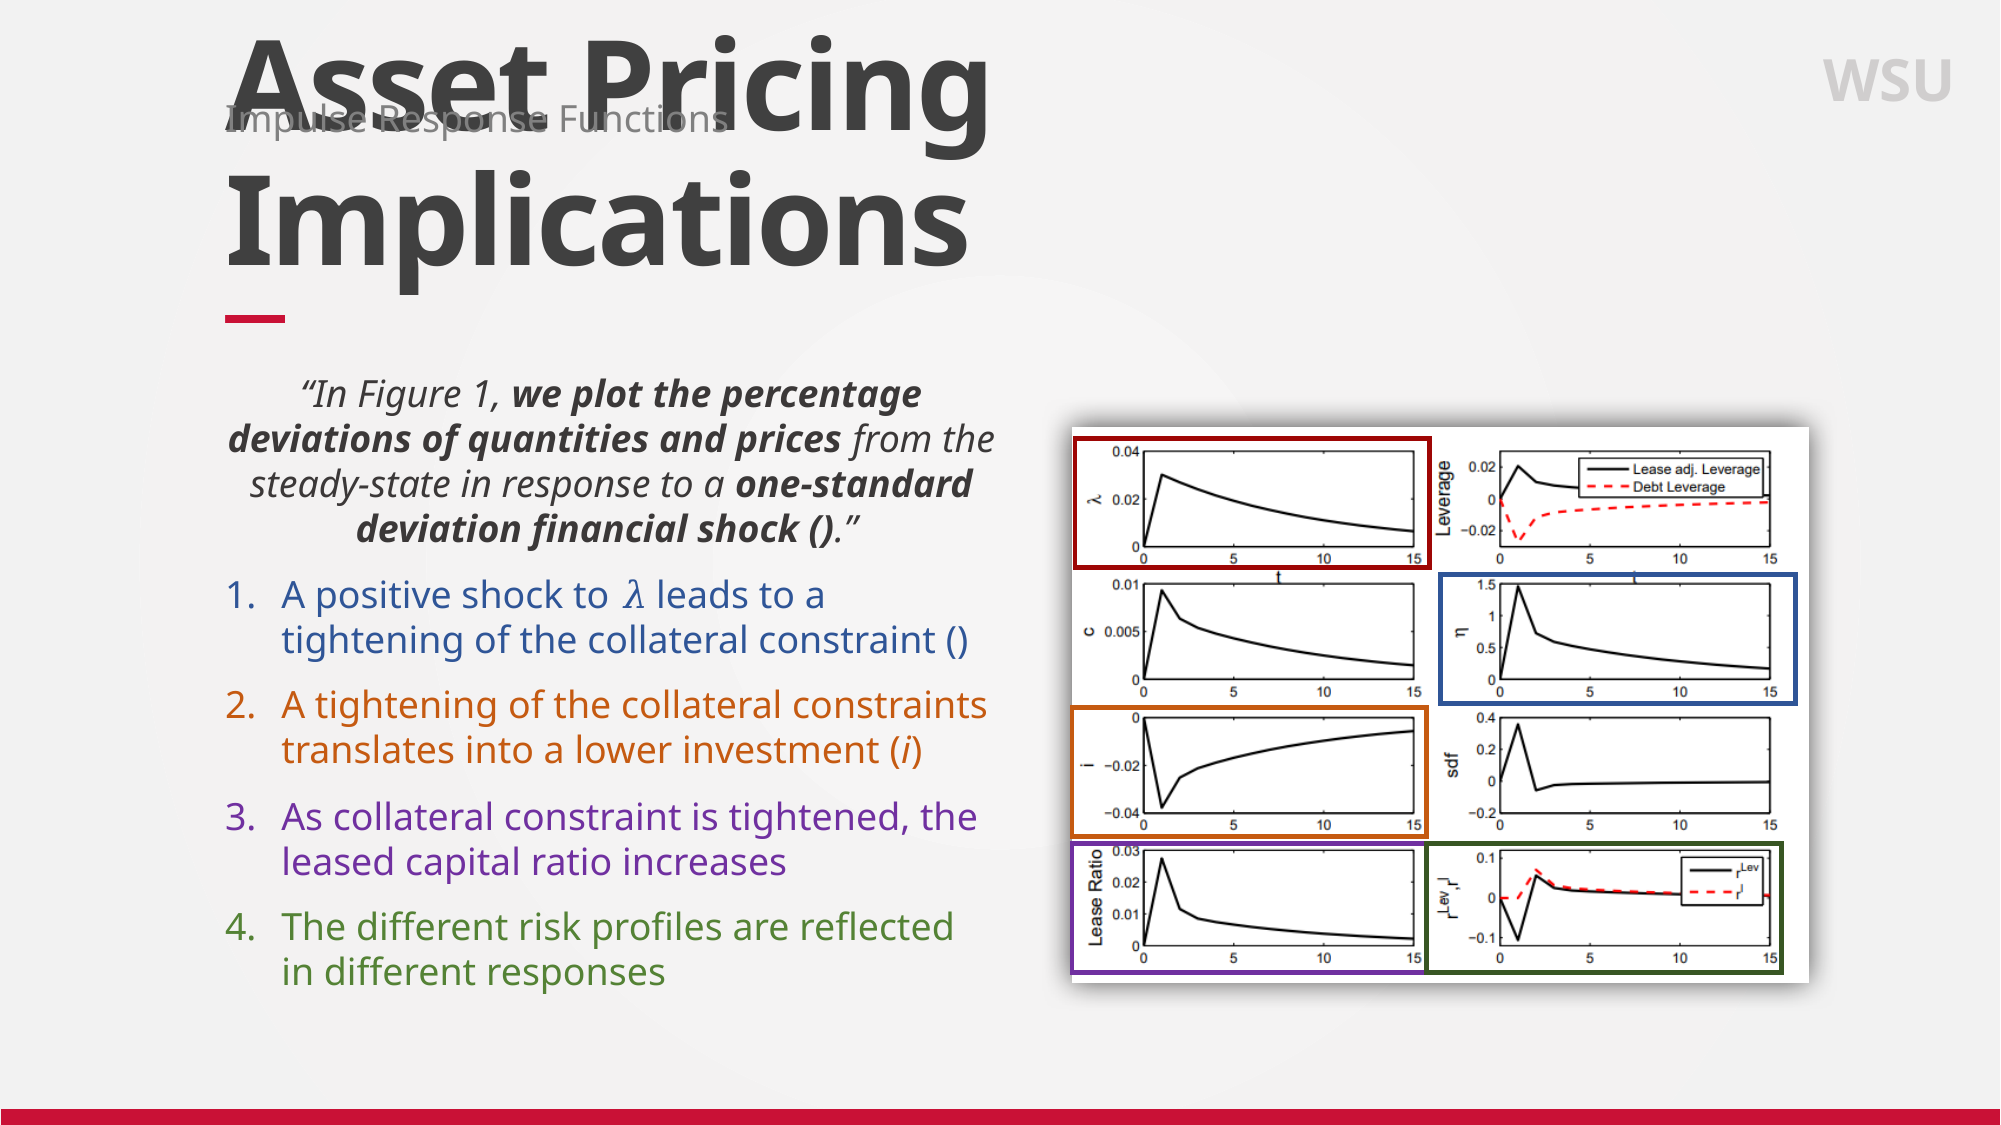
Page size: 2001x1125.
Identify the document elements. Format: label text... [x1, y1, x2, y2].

text_box [224, 314, 286, 324]
text_box [0, 1109, 2000, 1125]
text_box Impulse Response Functions [224, 93, 745, 150]
text_box WSU [1808, 35, 1971, 121]
title Asset Pricing Implications [225, 149, 1597, 300]
picture [1072, 427, 1810, 983]
